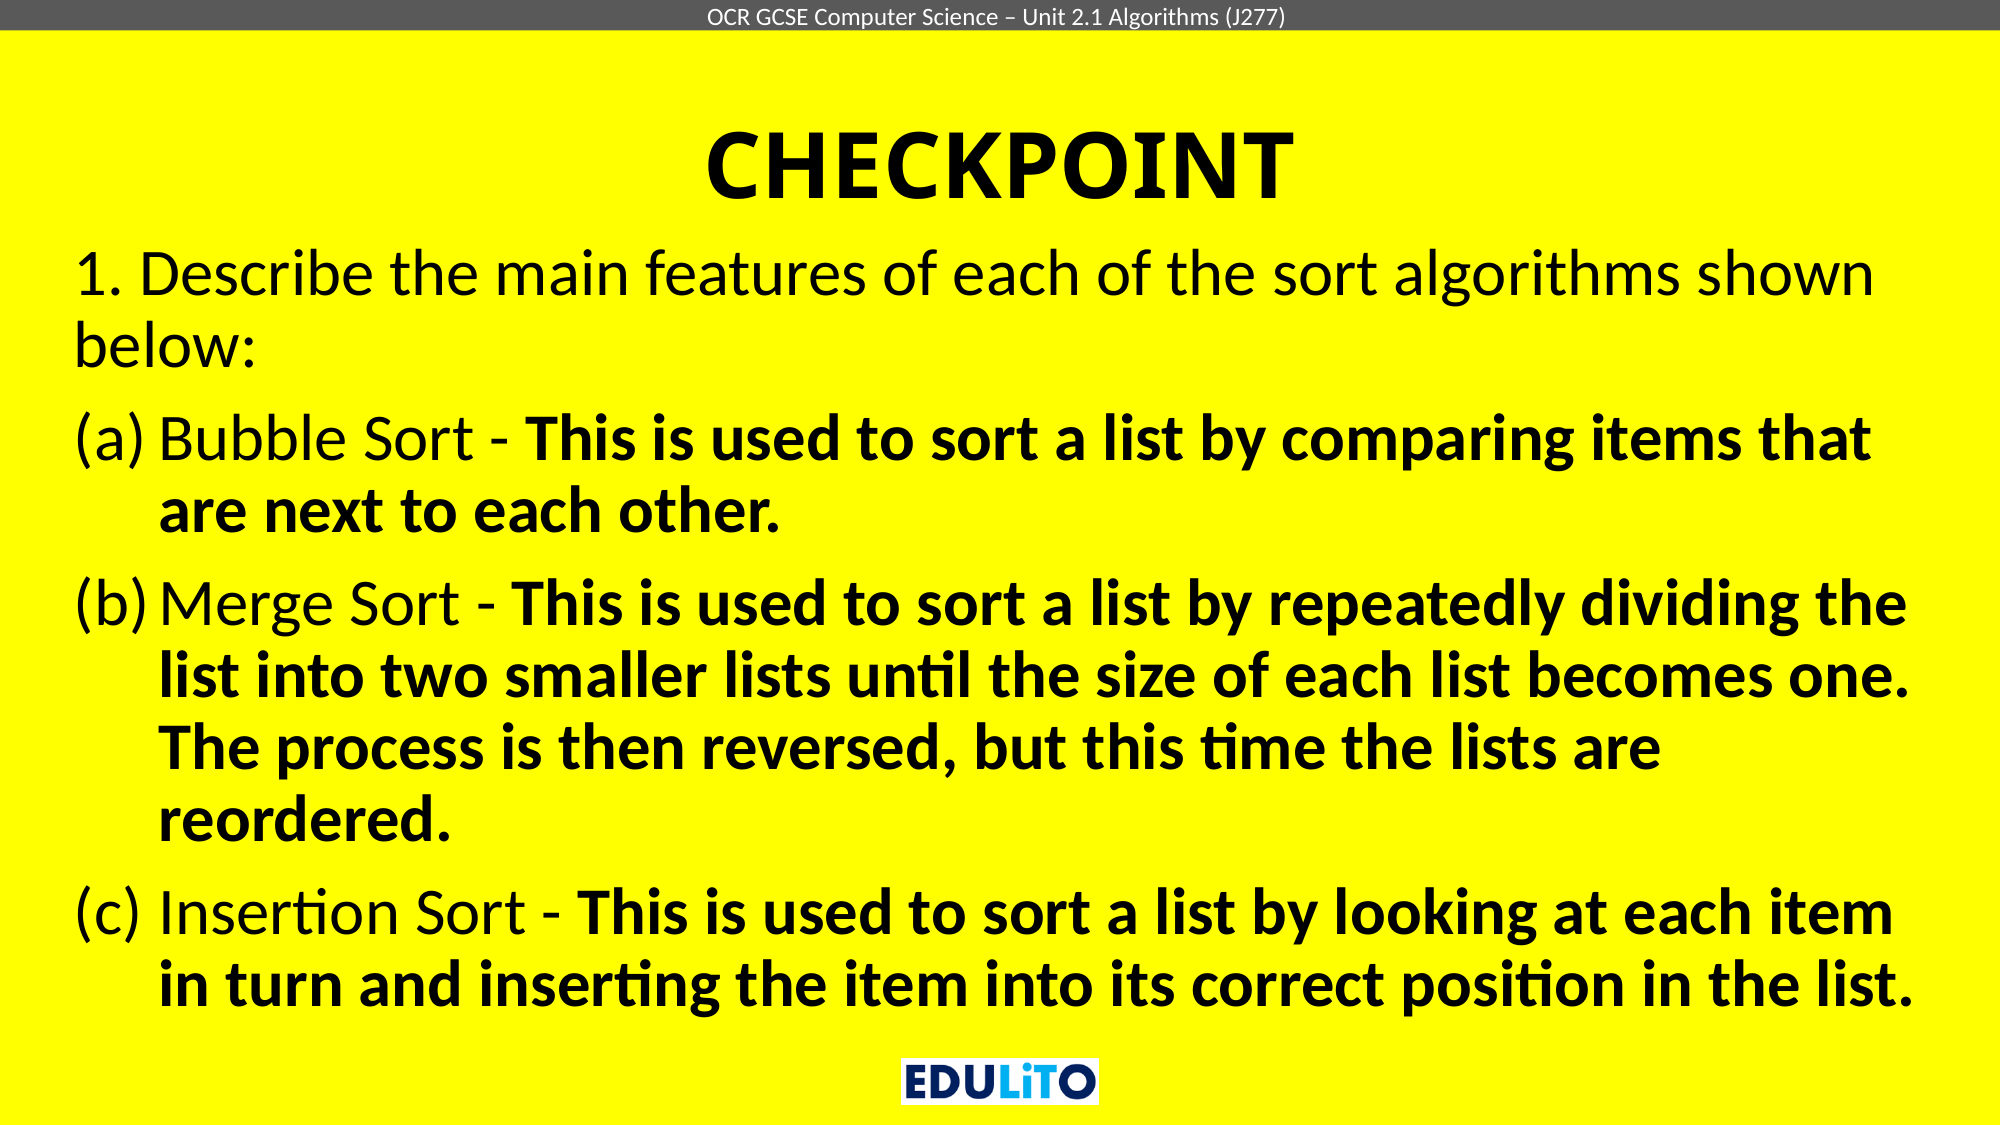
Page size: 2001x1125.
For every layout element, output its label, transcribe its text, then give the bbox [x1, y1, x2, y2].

list 1. Describe the main features of each of the sort algorithms shown below: Bubble Sort - This is used to sort a list by comparing items that are next to each other. Merge Sort - This is used to sort a list by repeatedly dividing the list into two smaller lists until the size of each list becomes one. The process is then reversed, but this time the lists are reordered. Insertion Sort - This is used to sort a list by looking at each item in turn and inserting the item into its correct position in the list. [59, 230, 1946, 1125]
title CHECKPOINT [137, 59, 1863, 230]
